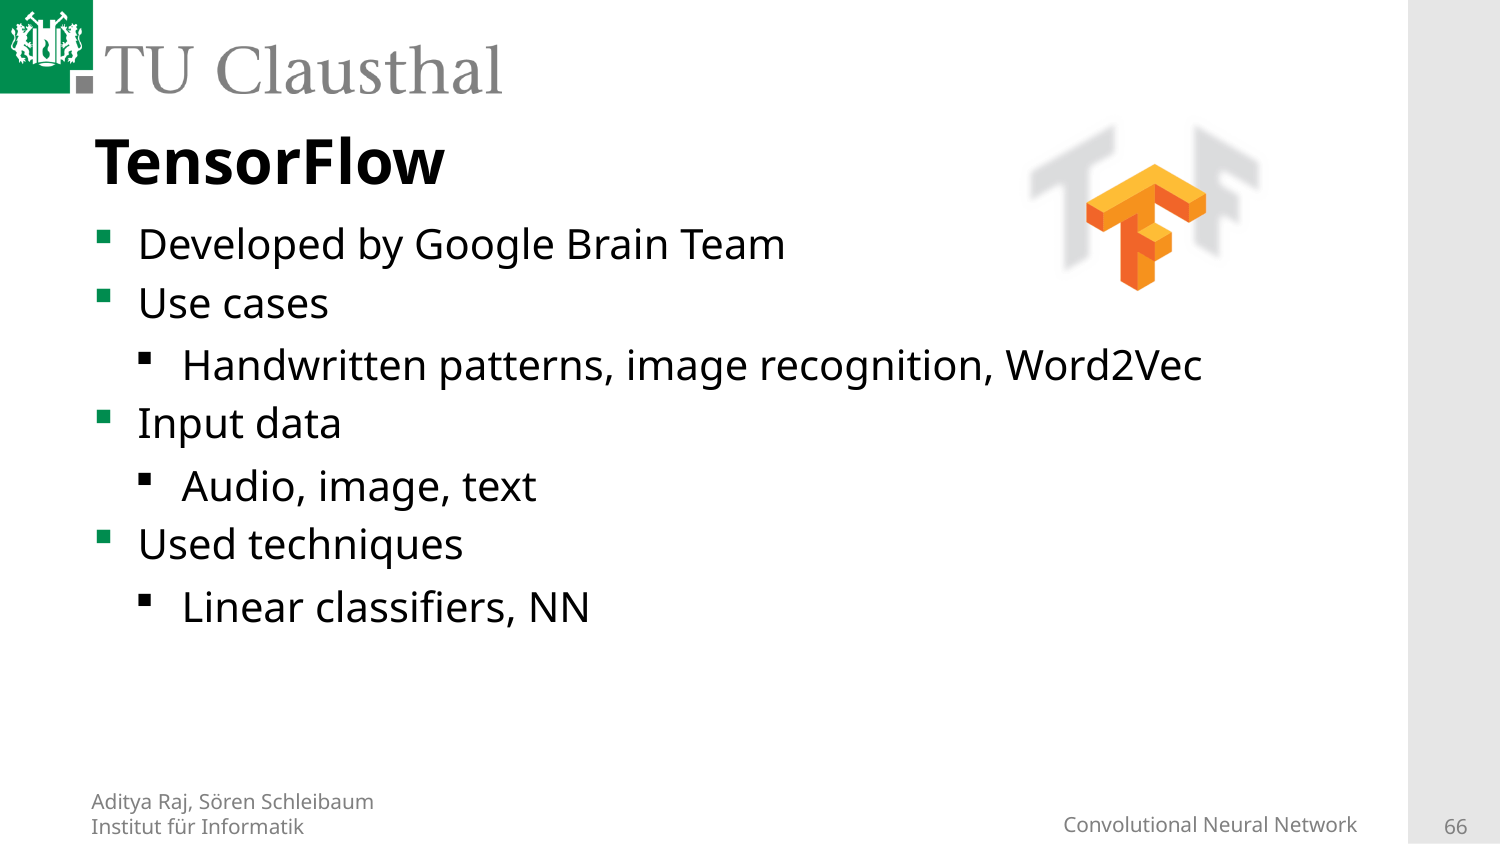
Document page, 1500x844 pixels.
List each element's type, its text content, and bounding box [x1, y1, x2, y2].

list Developed by Google Brain Team Use cases Handwritten patterns, image recognition, Word2Vec Input data Audio, image, text Used techniques Linear classifiers, NN [78, 210, 1379, 741]
picture [0, 0, 502, 94]
title TensorFlow [79, 114, 843, 201]
picture [844, 114, 1444, 303]
